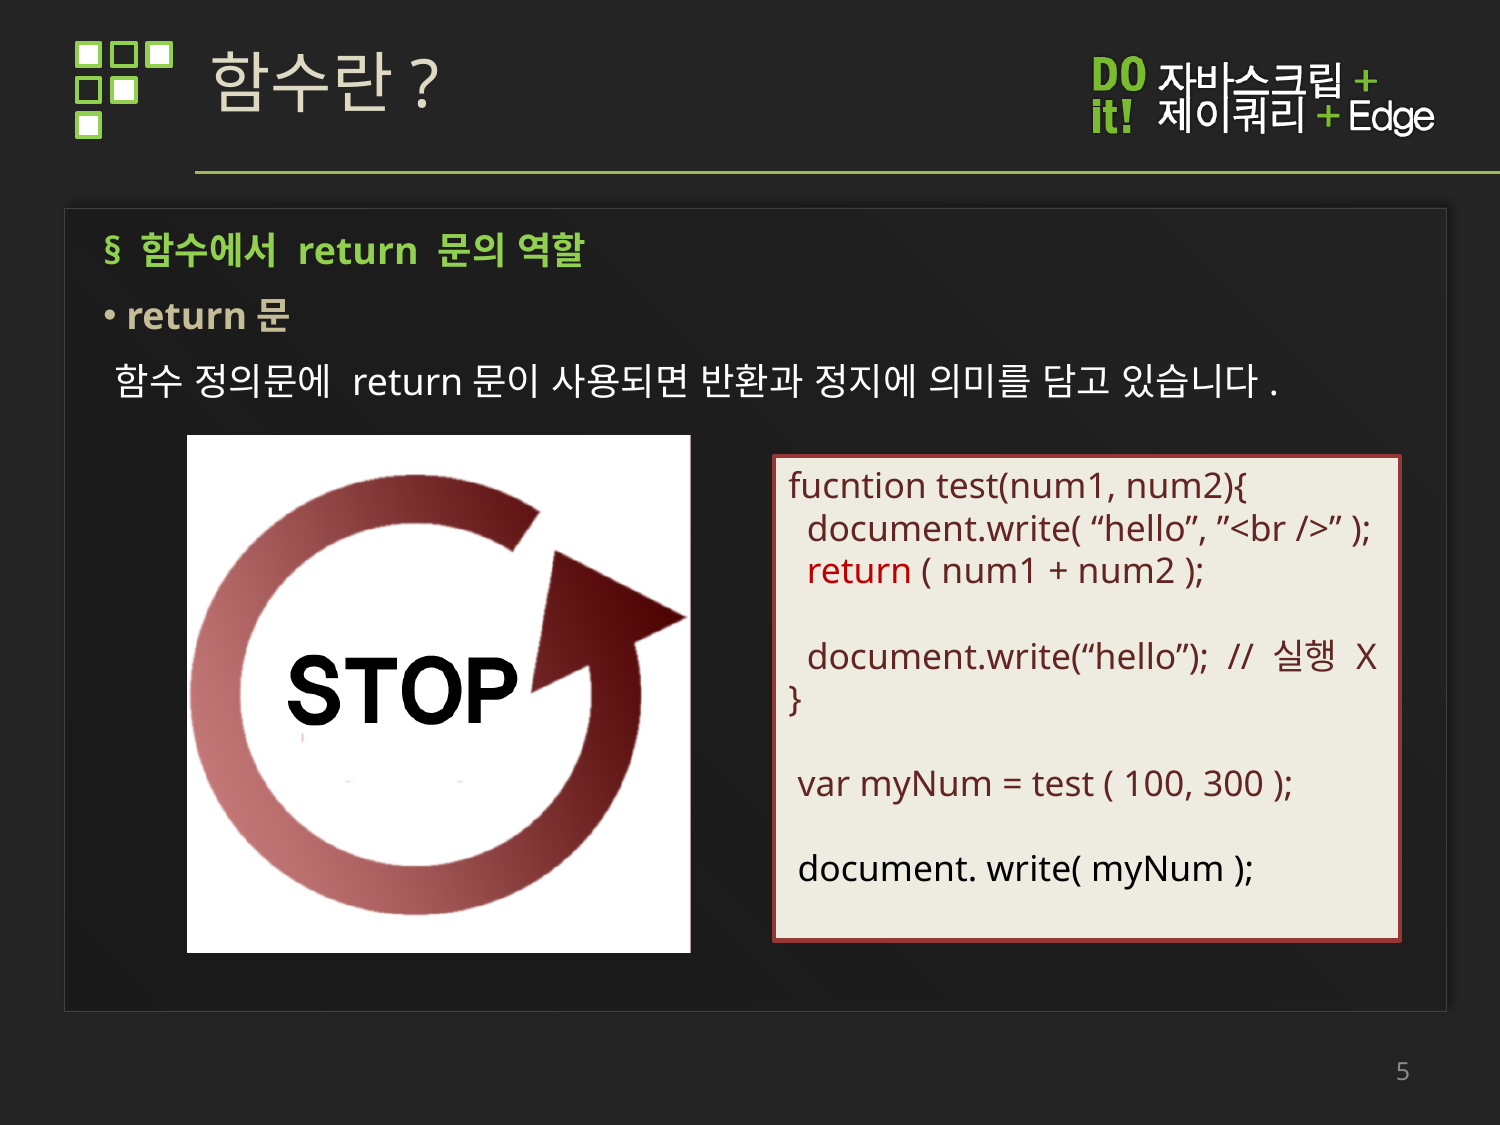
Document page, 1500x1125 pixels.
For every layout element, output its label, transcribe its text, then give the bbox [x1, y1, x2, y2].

slide_number 5 [1074, 1042, 1425, 1103]
picture [187, 435, 692, 953]
text_box § 함수에서 return 문의 역할 [88, 219, 1424, 280]
text_box fucntion test(num1, num2){ document.write( “hello”, ”<br />” ); return ( num1 + num2 ); document.write(“hello”); // 실행 X } var myNum = test ( 100, 300 ); document. write( myNum ); [772, 454, 1402, 943]
text_box 함수 정의문에 return문이 사용되면 반환과 정지에 의미를 담고 있습니다. [100, 350, 1412, 410]
title 함수란? [194, 33, 1495, 161]
text_box return문 [88, 284, 1424, 345]
